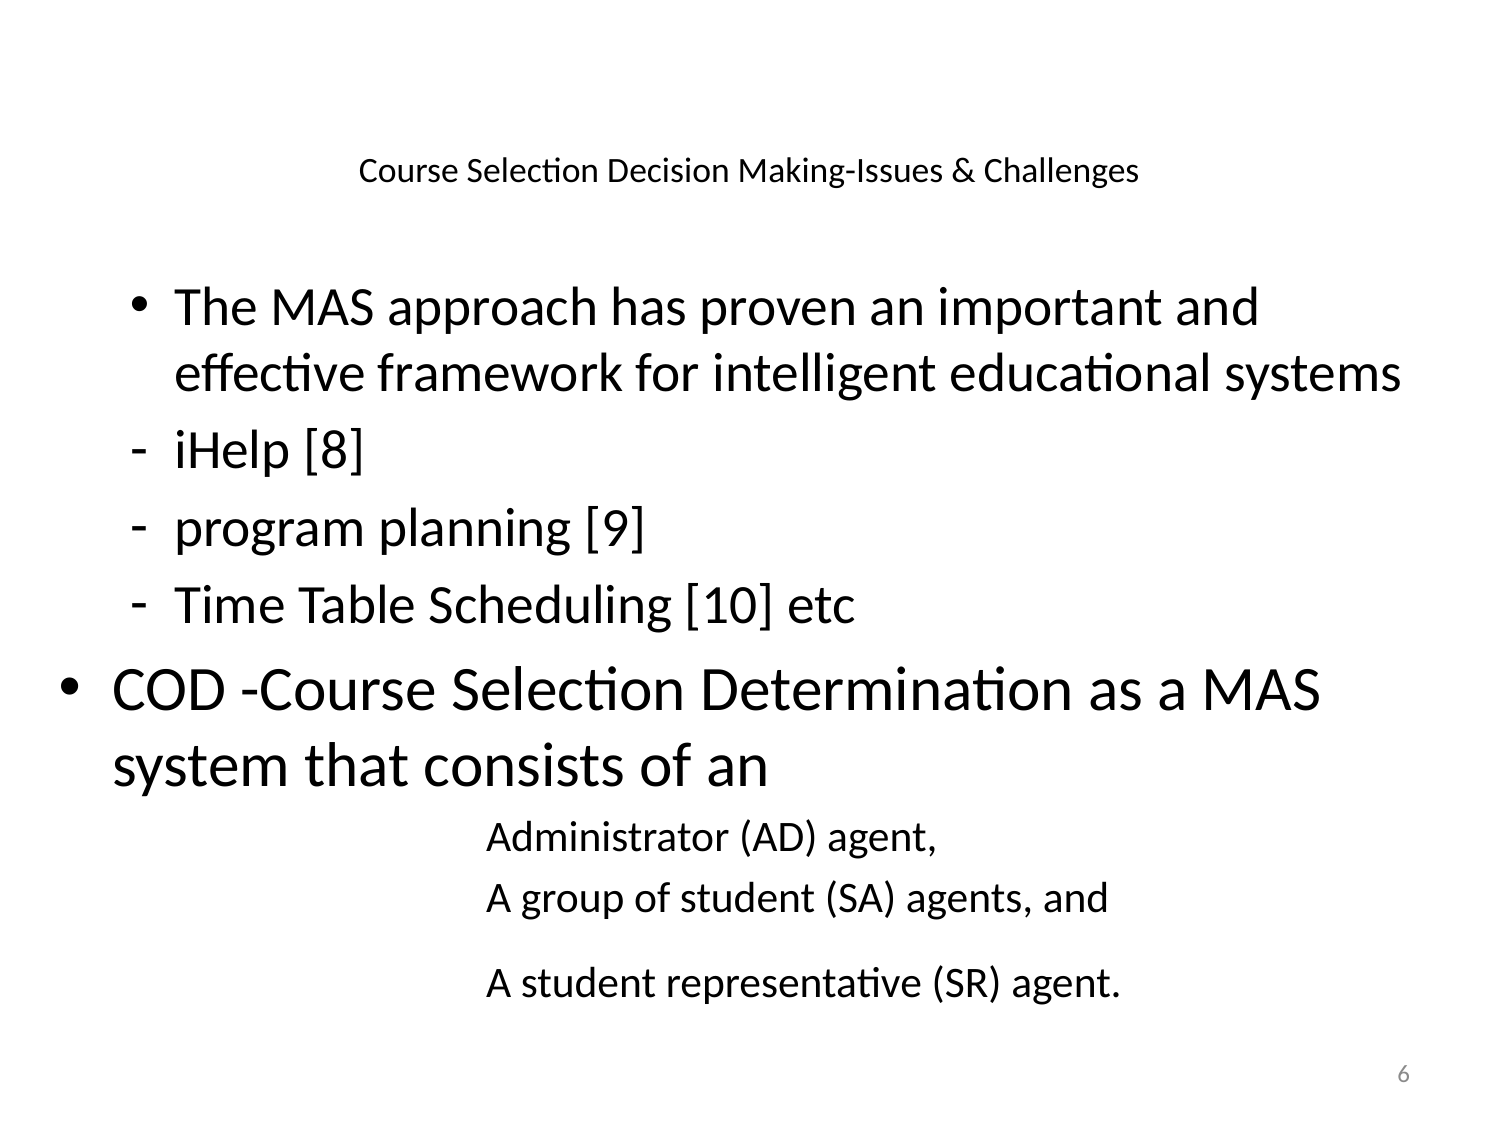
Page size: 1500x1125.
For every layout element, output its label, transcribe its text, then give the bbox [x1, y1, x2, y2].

slide_number 6 [1074, 1042, 1425, 1103]
title Course Selection Decision Making-Issues & Challenges [75, 95, 1425, 262]
list The MAS approach has proven an important and effective framework for intelligent educational systems iHelp [8] program planning [9] Time Table Scheduling [10] etc COD -Course Selection Determination as a MAS system that consists of an Administrator (AD) agent, A group of student (SA) agents, and A student representative (SR) agent. [43, 262, 1425, 1086]
